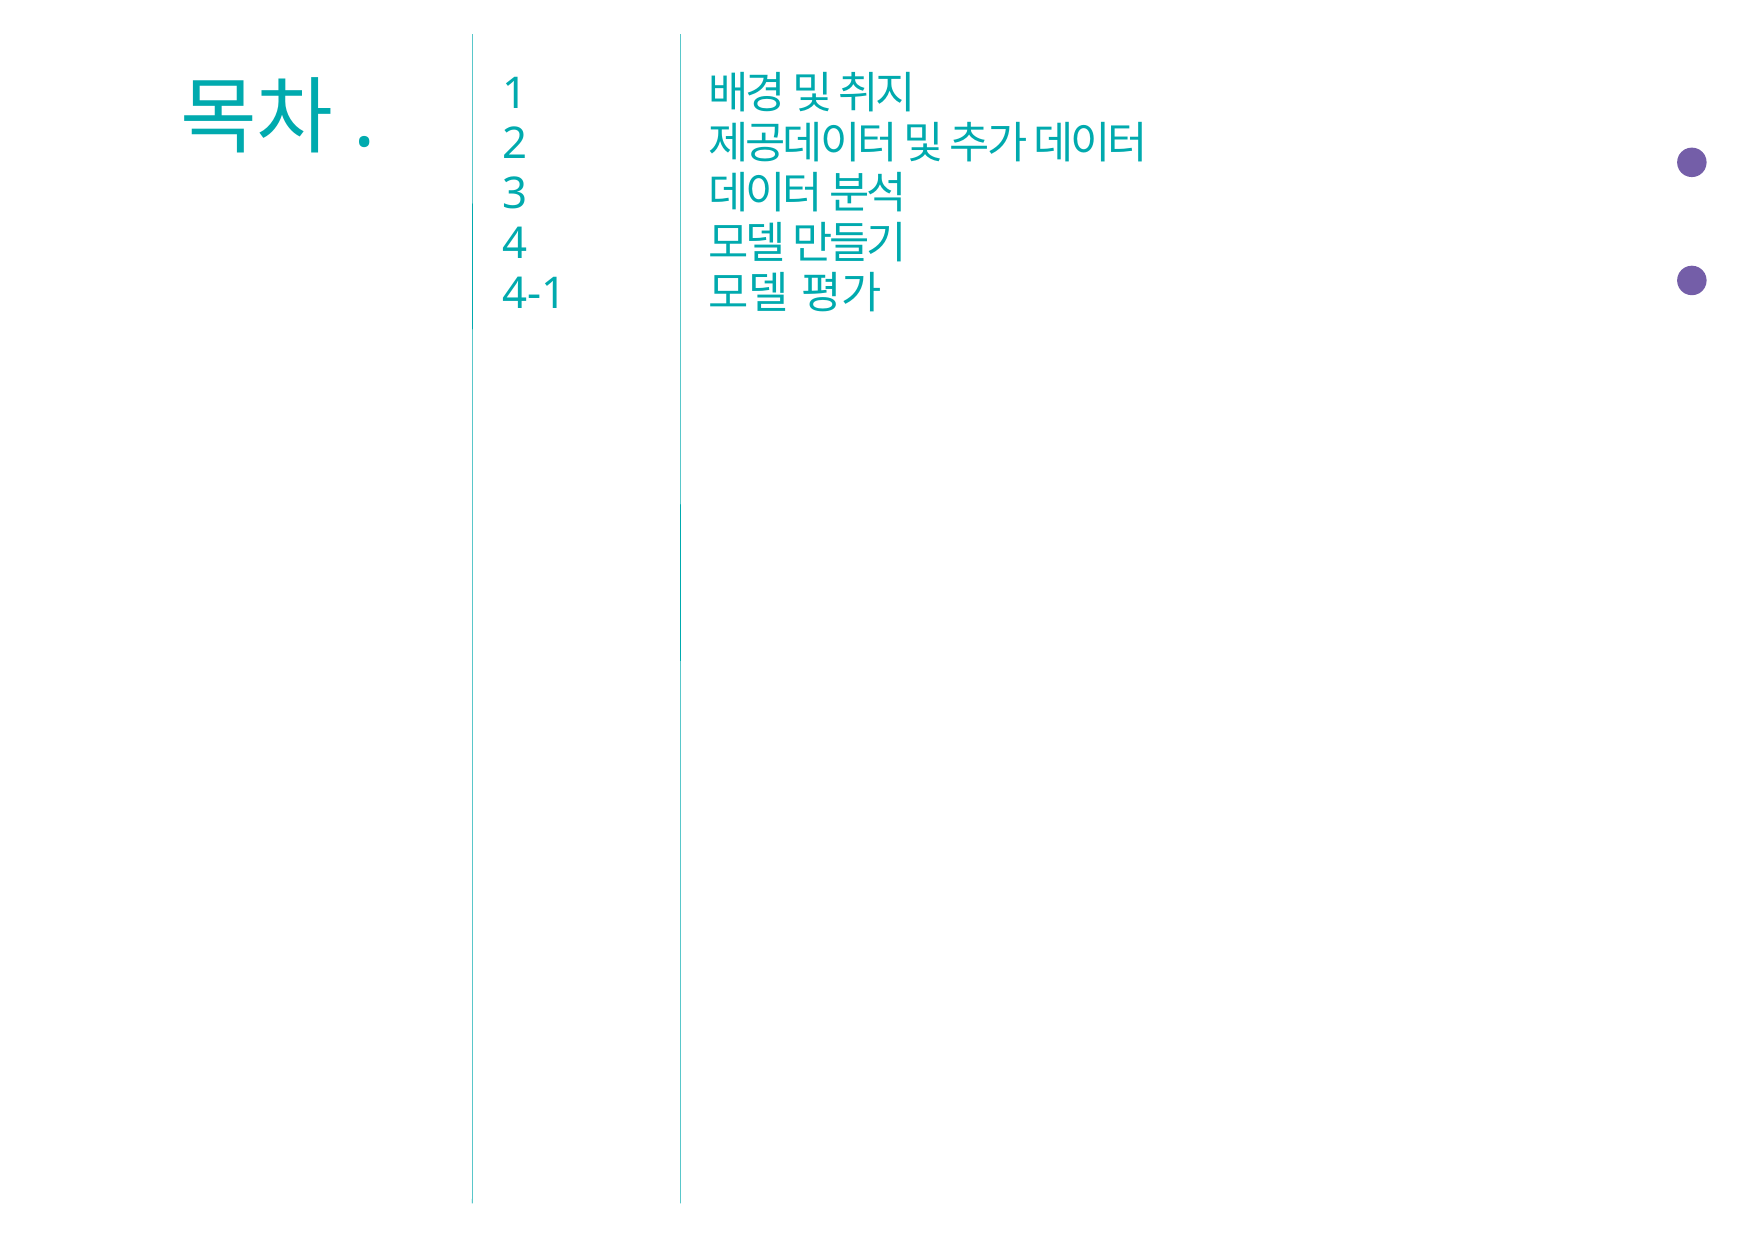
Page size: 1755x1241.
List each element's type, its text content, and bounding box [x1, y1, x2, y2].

list 배경 및 취지 제공데이터 및 추가 데이터 데이터 분석 모델 만들기 모델 평가 [708, 67, 1654, 540]
list 1 2 3 4 4-1 [502, 67, 680, 540]
list 목차. [180, 67, 417, 469]
